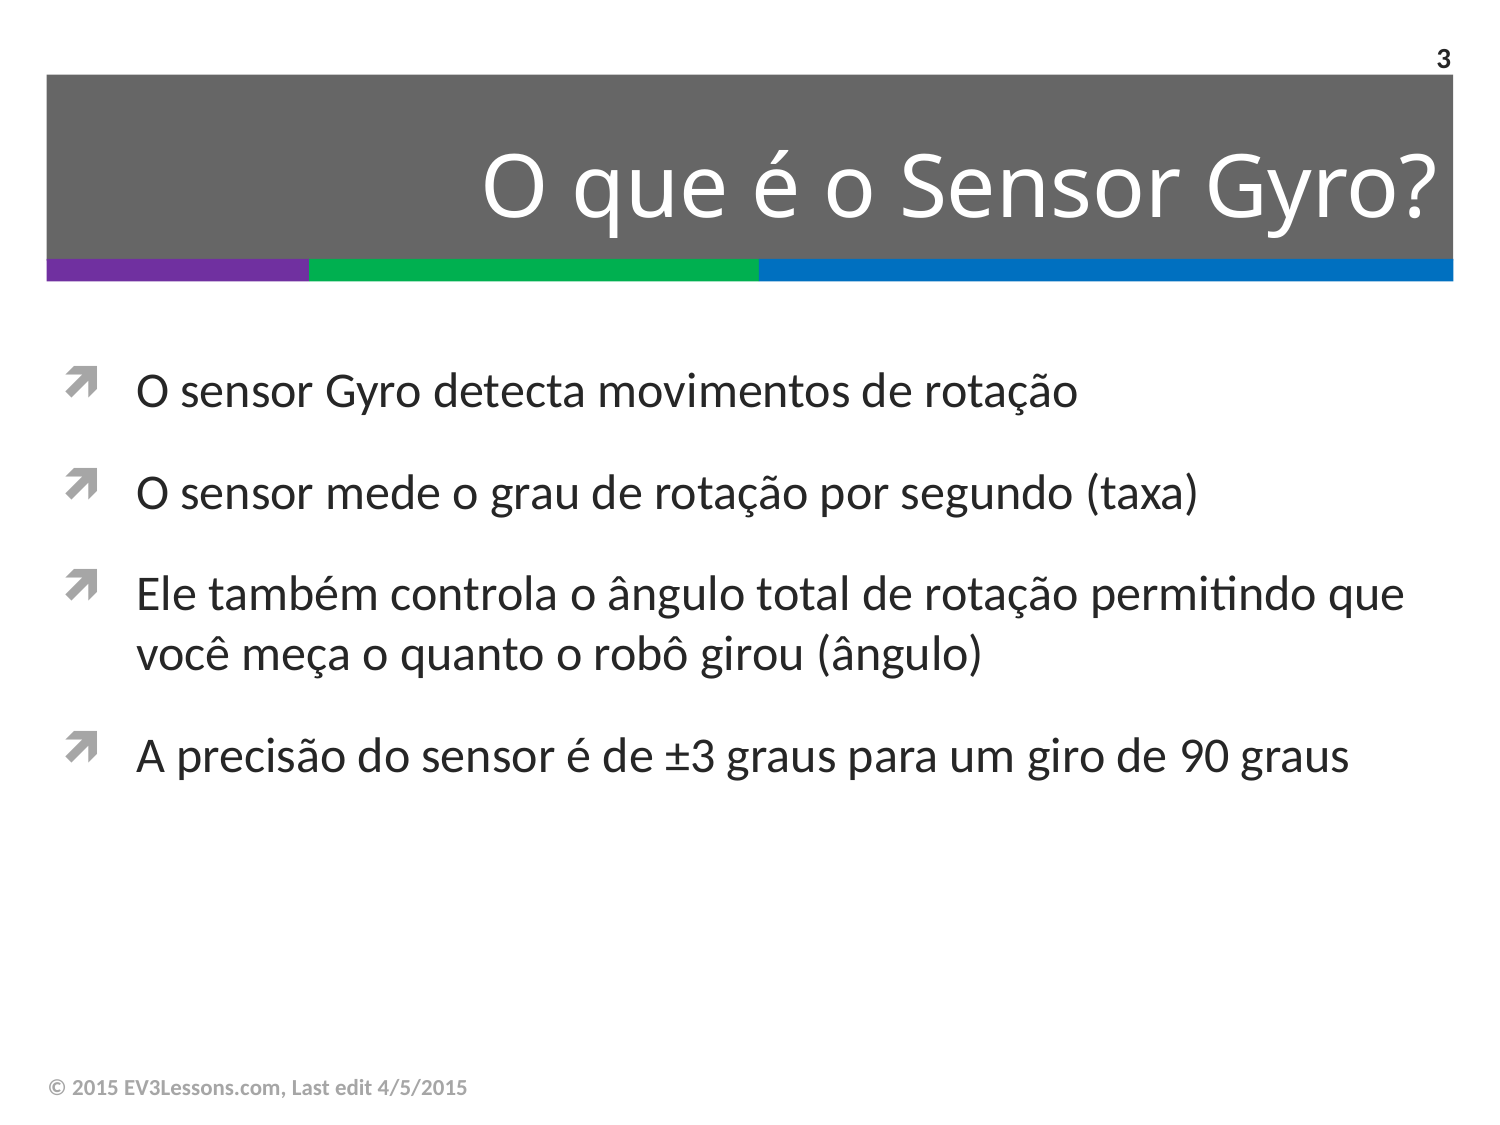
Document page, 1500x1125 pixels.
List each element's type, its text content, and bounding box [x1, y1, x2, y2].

title O que é o Sensor Gyro? [46, 103, 1454, 263]
footer © 2015 EV3Lessons.com, Last edit 4/5/2015 [32, 1055, 1038, 1116]
list O sensor Gyro detecta movimentos de rotação O sensor mede o grau de rotação por segundo (taxa) Ele também controla o ângulo total de rotação permitindo que você meça o quanto o robô girou (ângulo) A precisão do sensor é de ±3 graus para um giro de 90 graus [46, 350, 1454, 1005]
slide_number 3 [1362, 27, 1466, 87]
